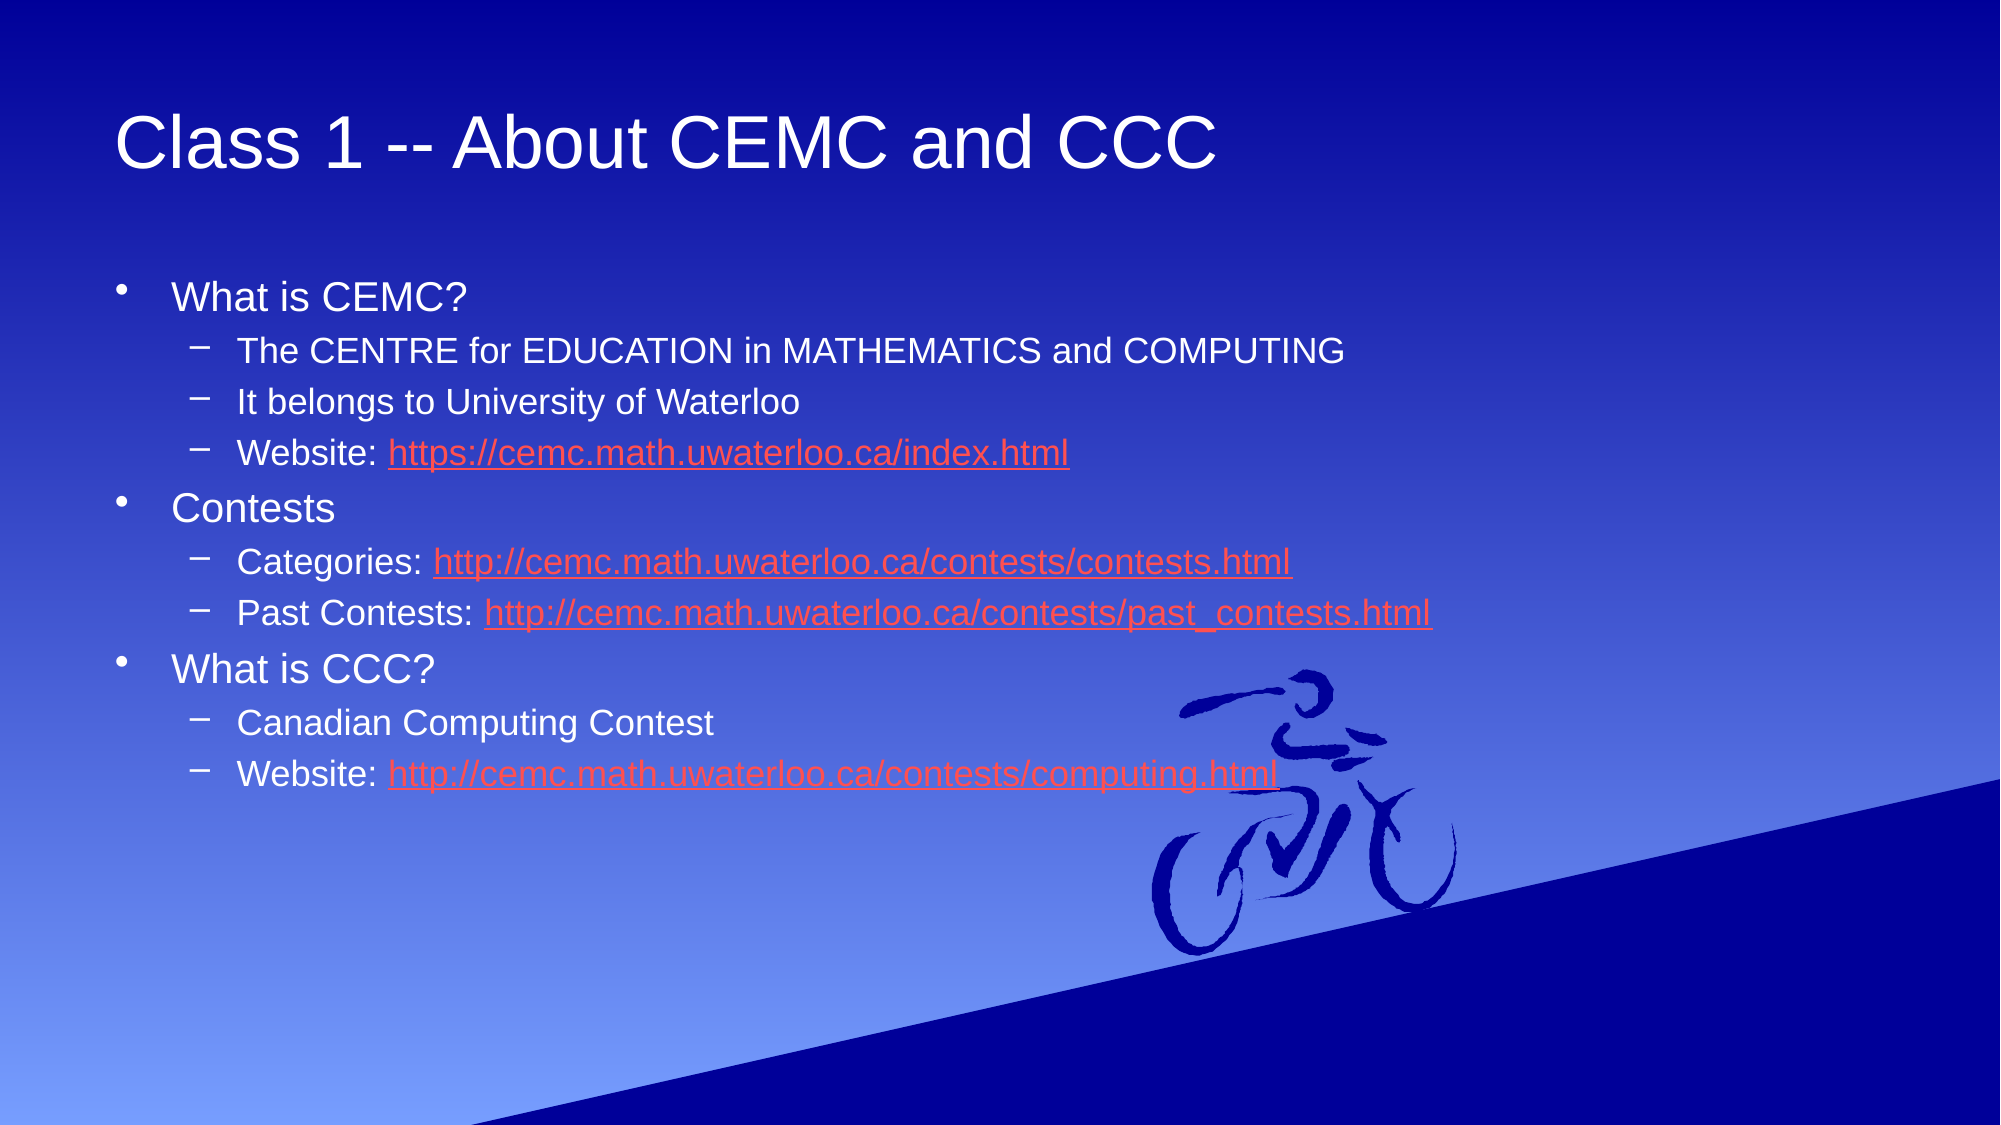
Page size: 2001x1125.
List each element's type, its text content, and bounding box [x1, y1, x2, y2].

title Class 1 -- About CEMC and CCC [99, 44, 1901, 233]
list What is CEMC? The CENTRE for EDUCATION in MATHEMATICS and COMPUTING It belongs to University of Waterloo Website: https://cemc.math.uwaterloo.ca/index.html Contests Categories: http://cemc.math.uwaterloo.ca/contests/contests.html Past Contests: http://cemc.math.uwaterloo.ca/contests/past_contests.html What is CCC? Canadian Computing Contest Website: http://cemc.math.uwaterloo.ca/contests/computing.html [99, 262, 1901, 1006]
